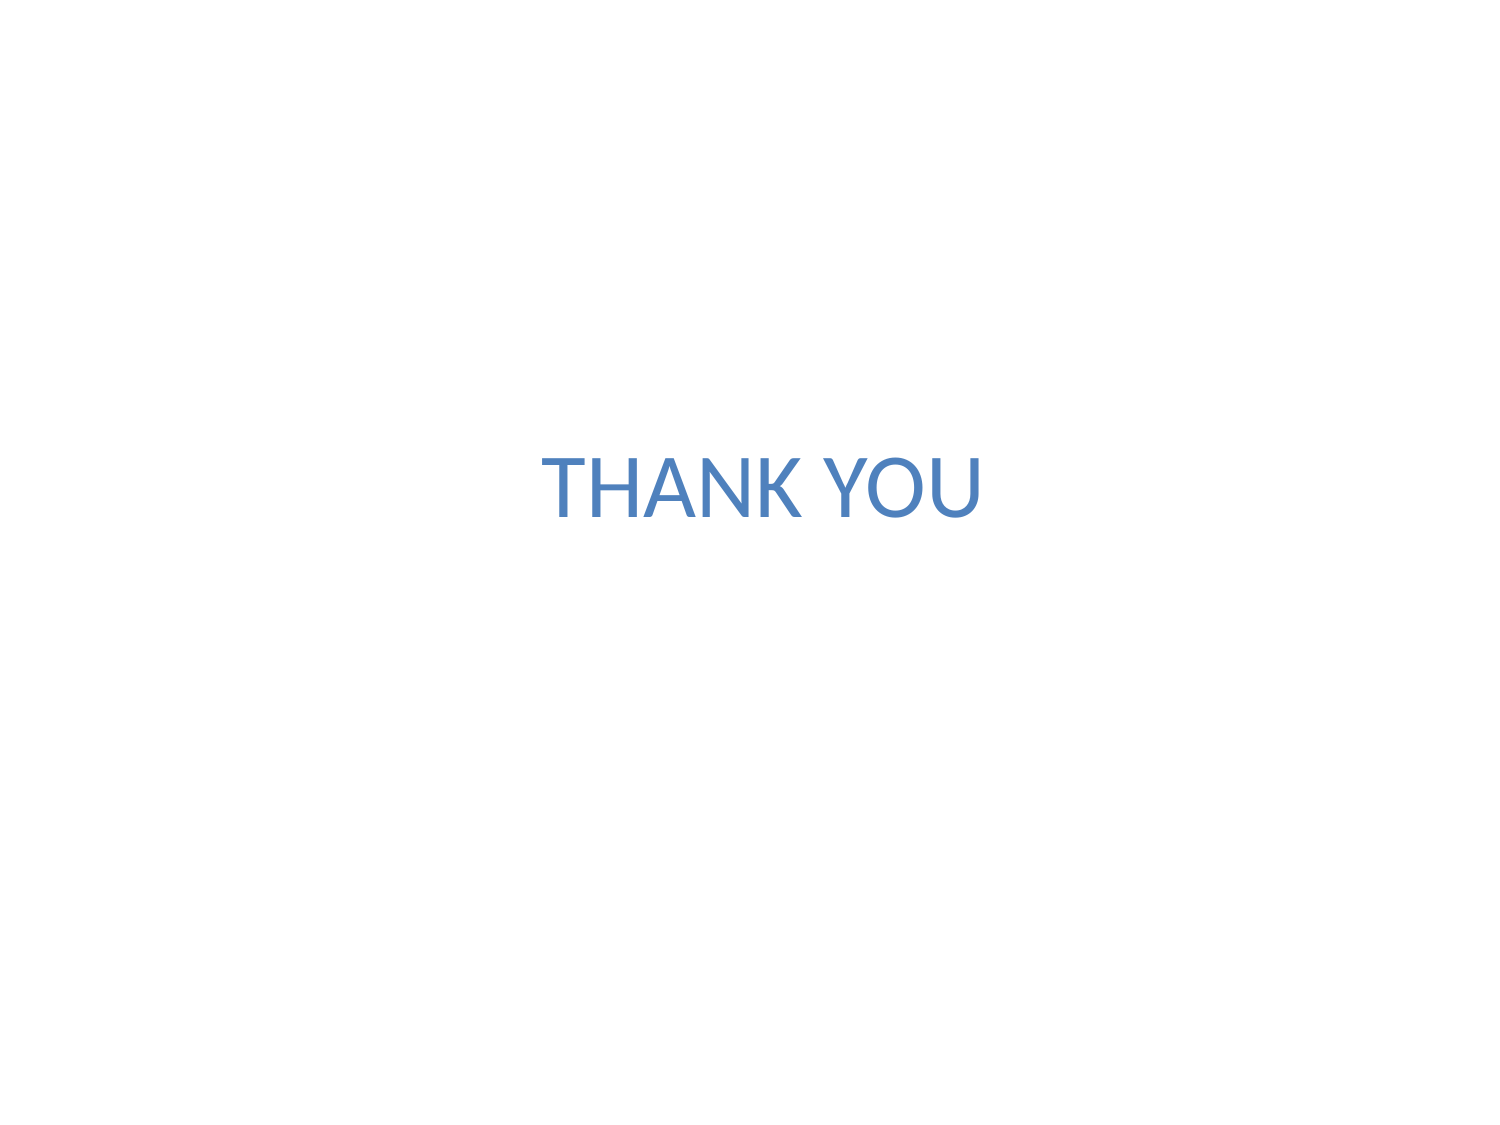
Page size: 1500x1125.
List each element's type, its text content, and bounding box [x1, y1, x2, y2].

list THANK YOU [87, 412, 1438, 550]
